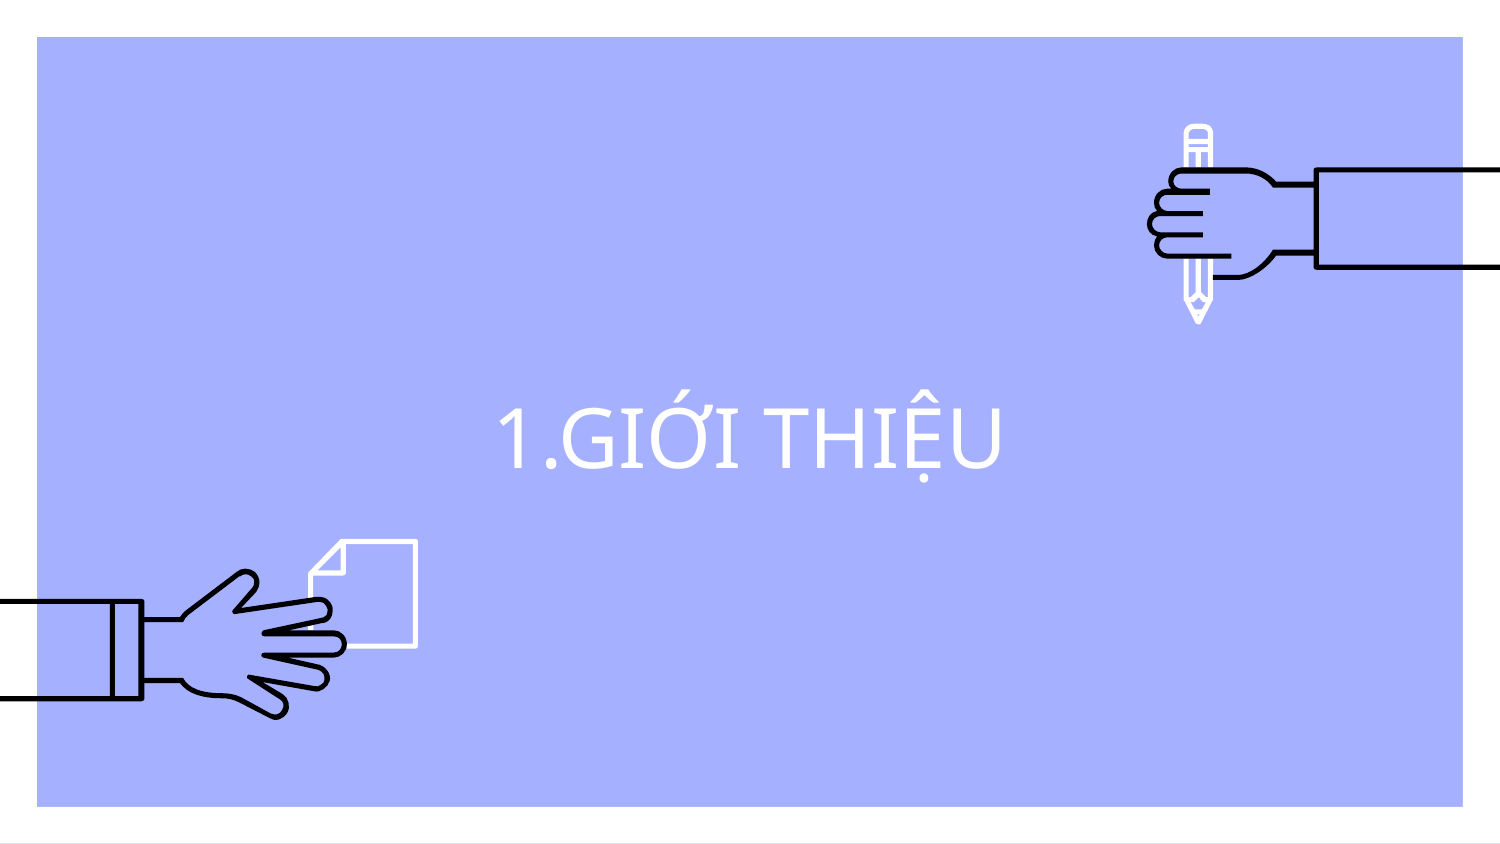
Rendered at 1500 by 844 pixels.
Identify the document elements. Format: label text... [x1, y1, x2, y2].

title 1.GIỚI THIỆU [430, 309, 1070, 500]
